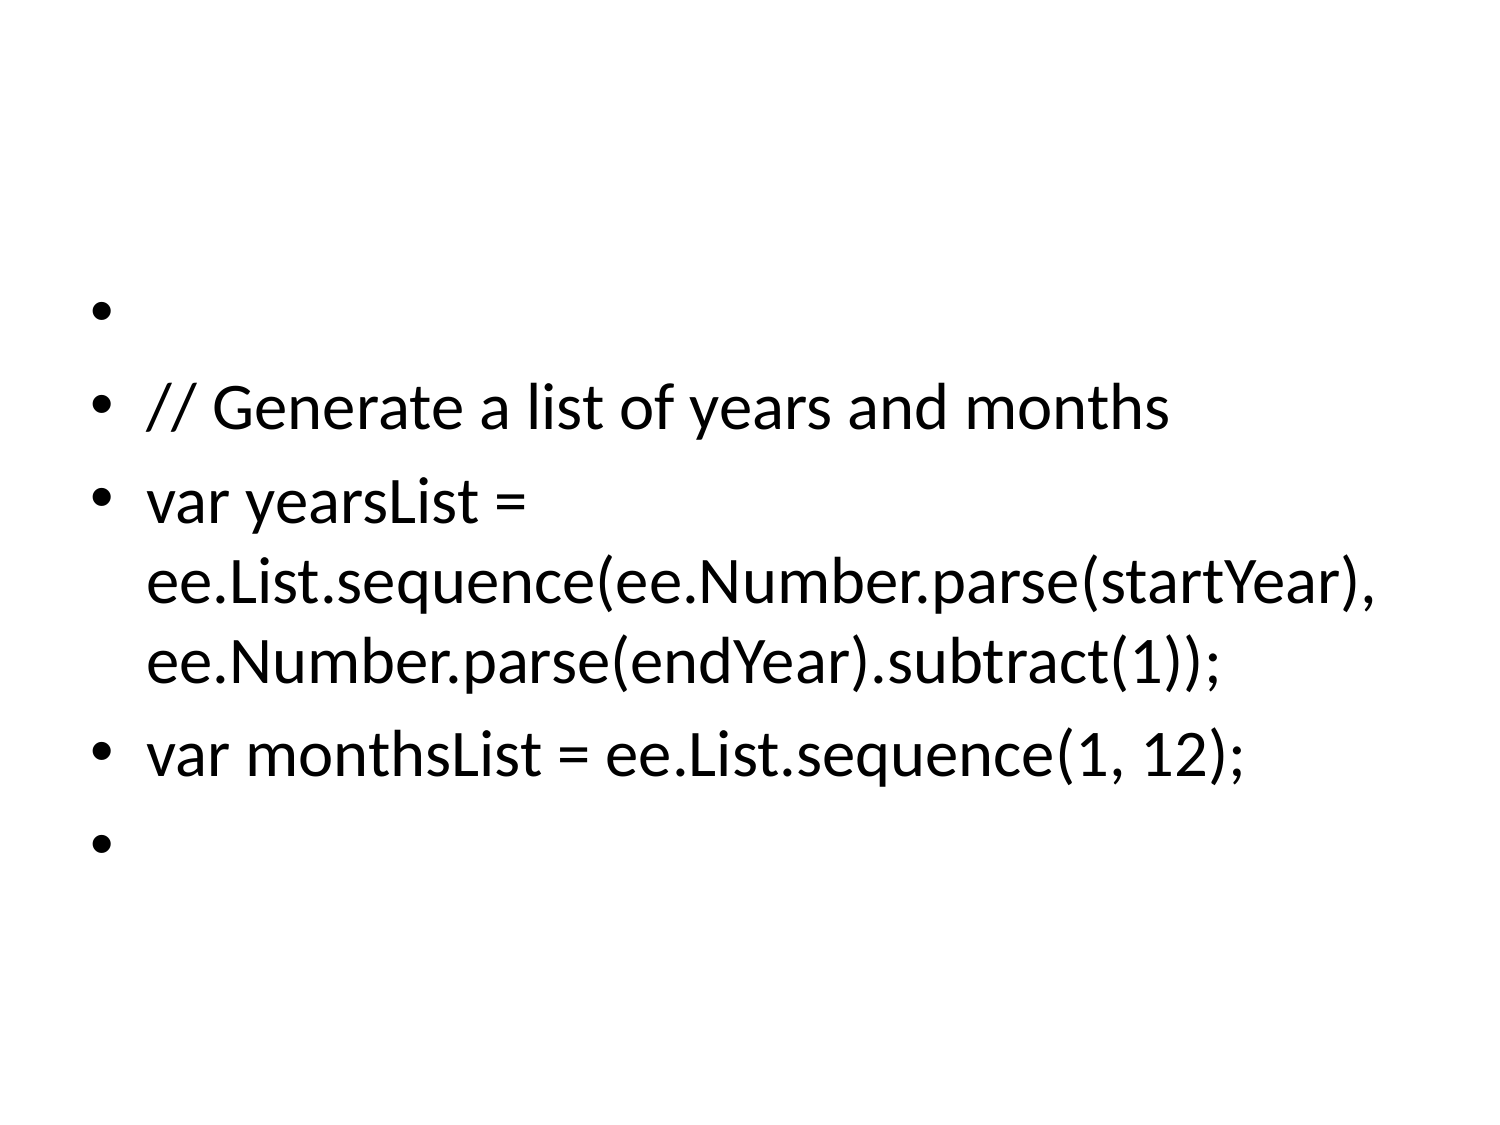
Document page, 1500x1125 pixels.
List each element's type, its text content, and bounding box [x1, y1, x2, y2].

list // Generate a list of years and months var yearsList = ee.List.sequence(ee.Number.parse(startYear), ee.Number.parse(endYear).subtract(1)); var monthsList = ee.List.sequence(1, 12); [75, 262, 1425, 1005]
